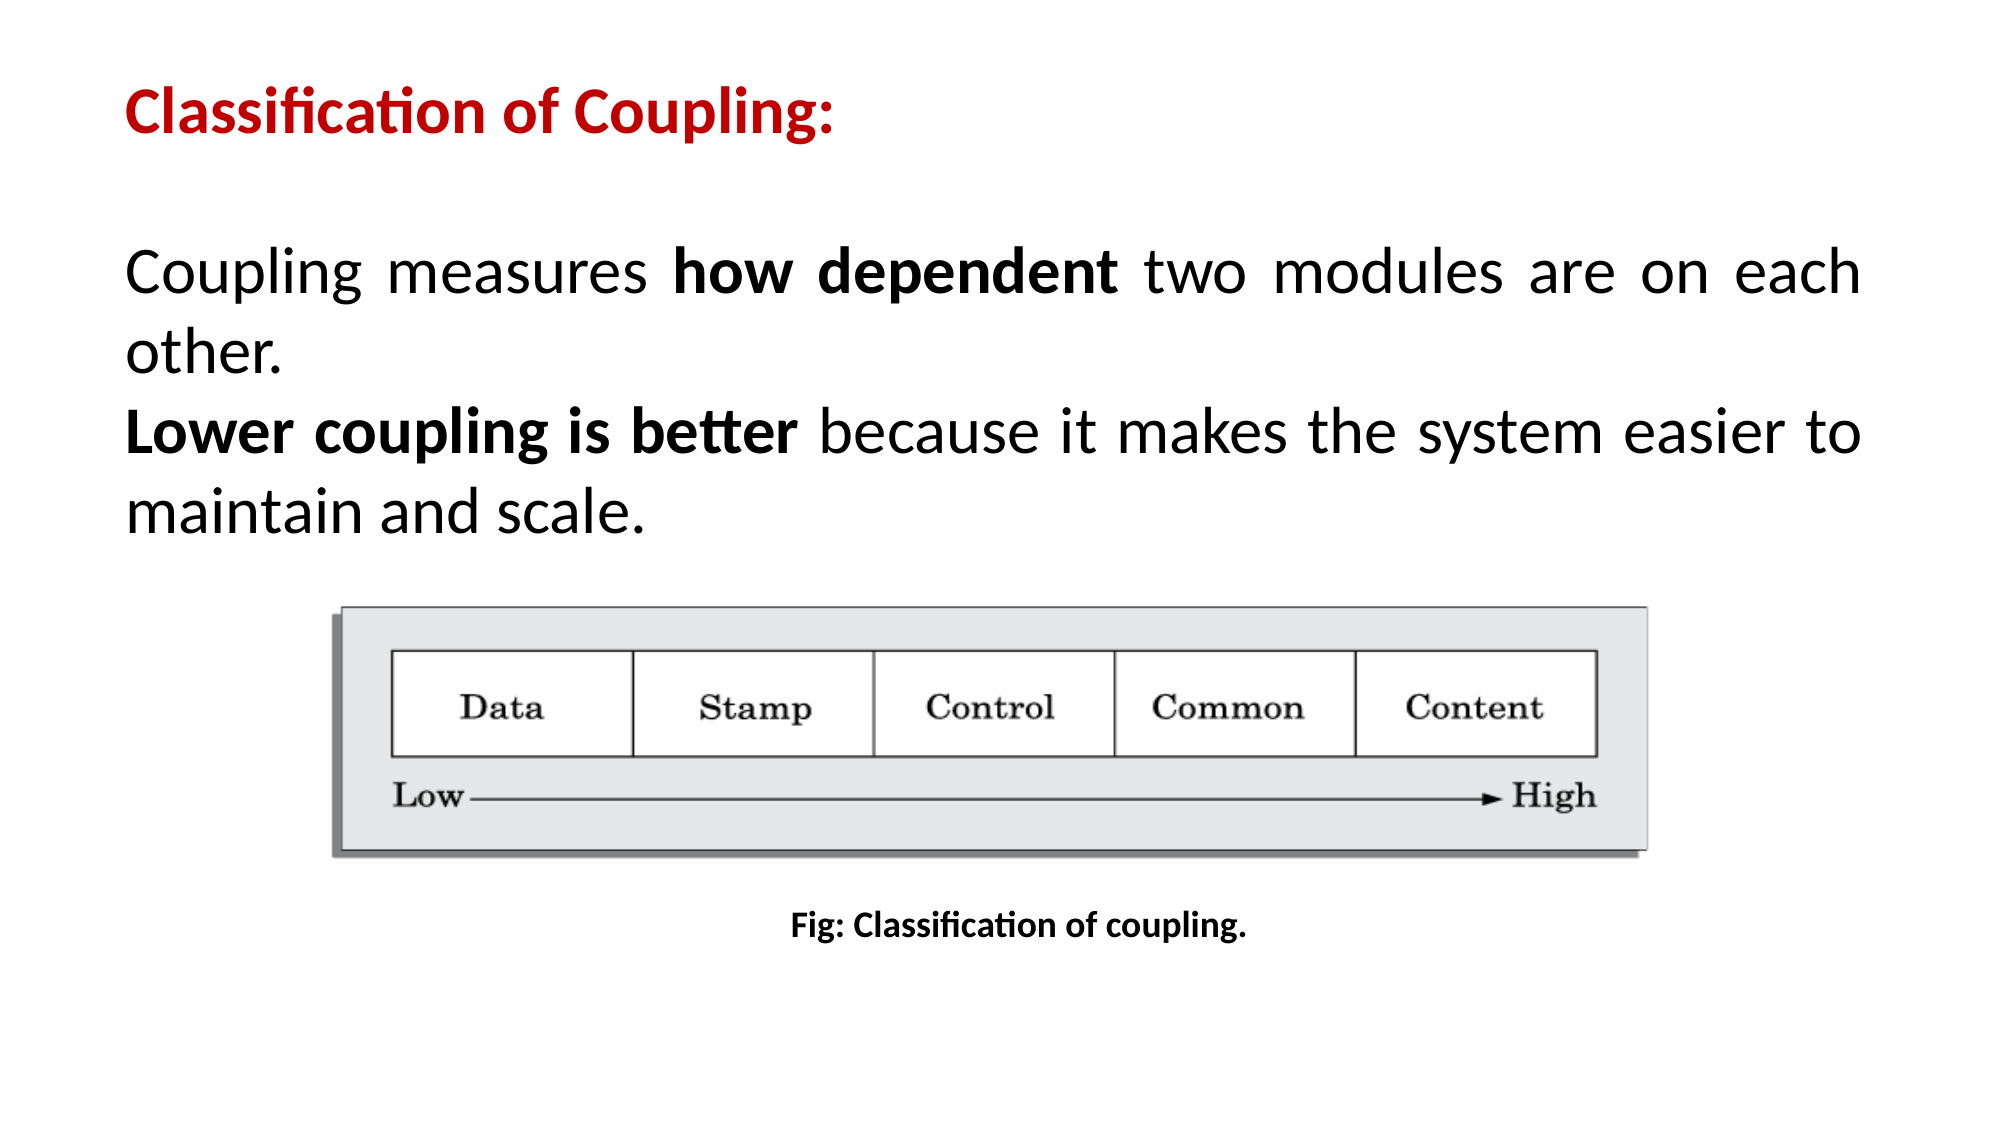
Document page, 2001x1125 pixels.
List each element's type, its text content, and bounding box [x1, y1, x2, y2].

text_box Fig: Classification of coupling. [776, 892, 1264, 952]
picture [302, 591, 1697, 870]
text_box Classification of Coupling: Coupling measures how dependent two modules are on each other. Lower coupling is better because it makes the system easier to maintain and scale. [110, 59, 1879, 555]
